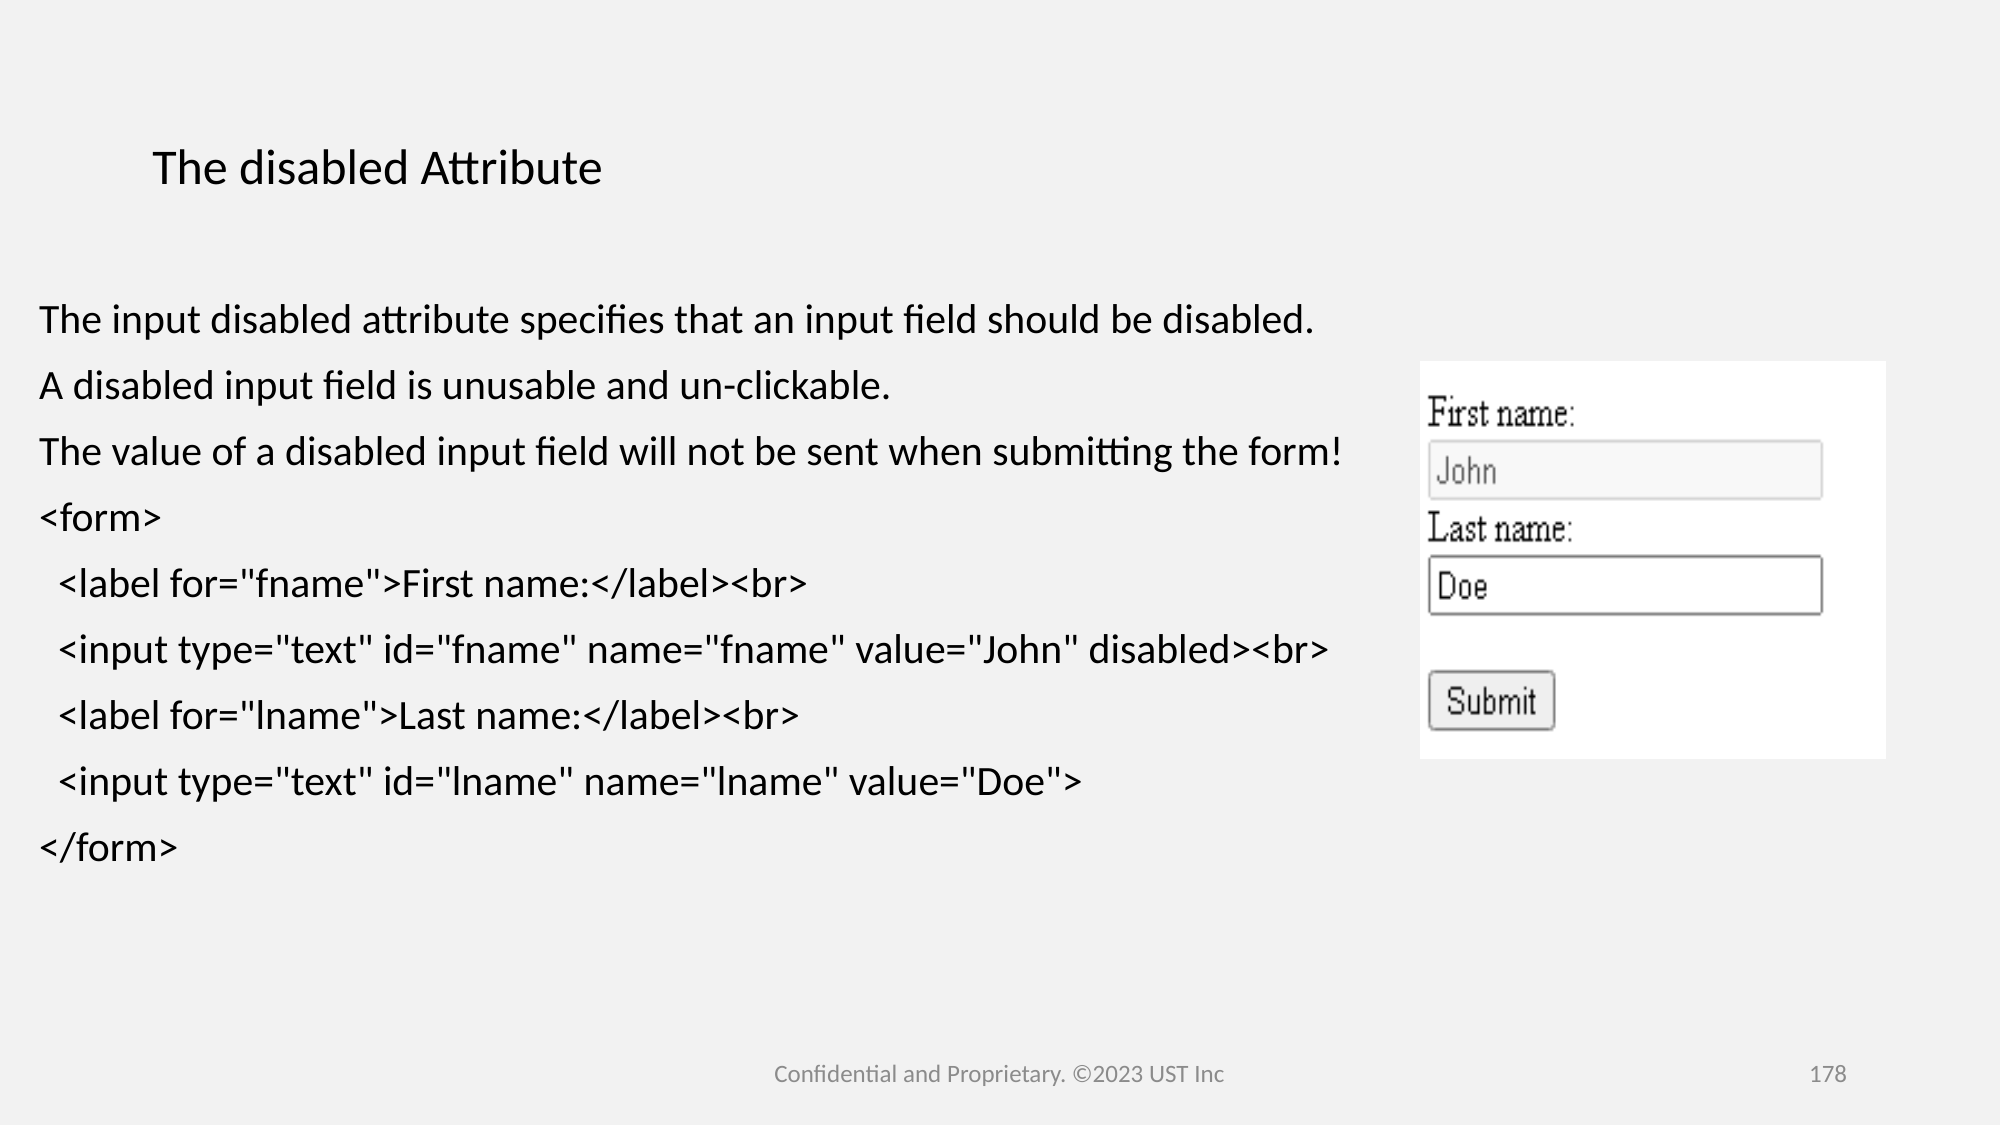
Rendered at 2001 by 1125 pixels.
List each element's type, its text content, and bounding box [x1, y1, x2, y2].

picture [1419, 361, 1886, 760]
title The disabled Attribute [137, 59, 1863, 278]
list The input disabled attribute specifies that an input field should be disabled. A disabled input field is unusable and un-clickable. The value of a disabled input field will not be sent when submitting the form! <form> <label for="fname">First name:</label><br> <input type="text" id="fname" name="fname" value="John" disabled><br> <label for="lname">Last name:</label><br> <input type="text" id="lname" name="lname" value="Doe"> </form> [24, 290, 1750, 1004]
slide_number 178 [1412, 1042, 1863, 1103]
footer Confidential and Proprietary. ©2023 UST Inc [662, 1042, 1338, 1103]
